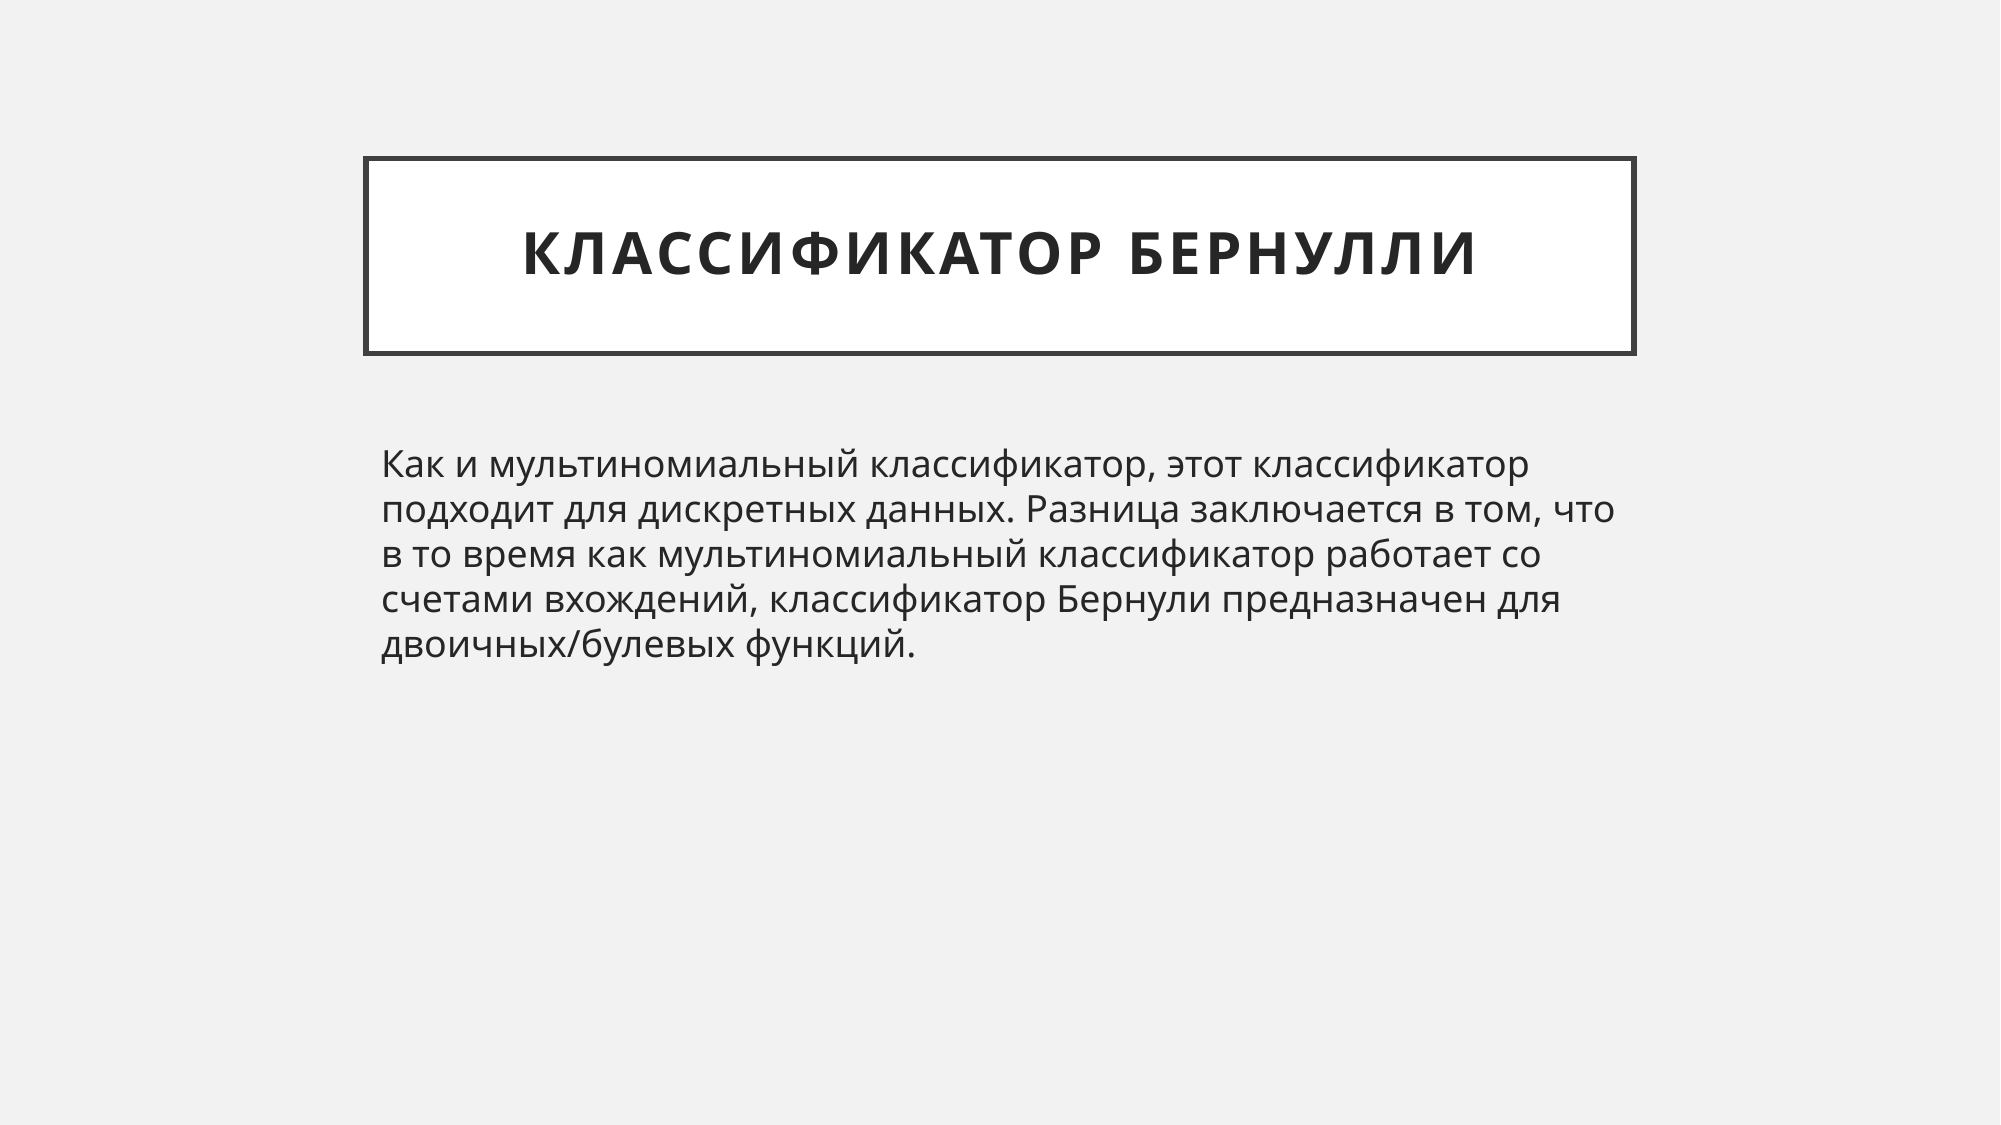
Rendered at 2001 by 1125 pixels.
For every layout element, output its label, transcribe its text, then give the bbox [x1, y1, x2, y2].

list Как и мультиномиальный классификатор, этот классификатор подходит для дискретных данных. Разница заключается в том, что в то время как мультиномиальный классификатор работает со счетами вхождений, классификатор Бернули предназначен для двоичных/булевых функций. [366, 432, 1634, 942]
title Классификатор Бернулли [363, 156, 1637, 356]
